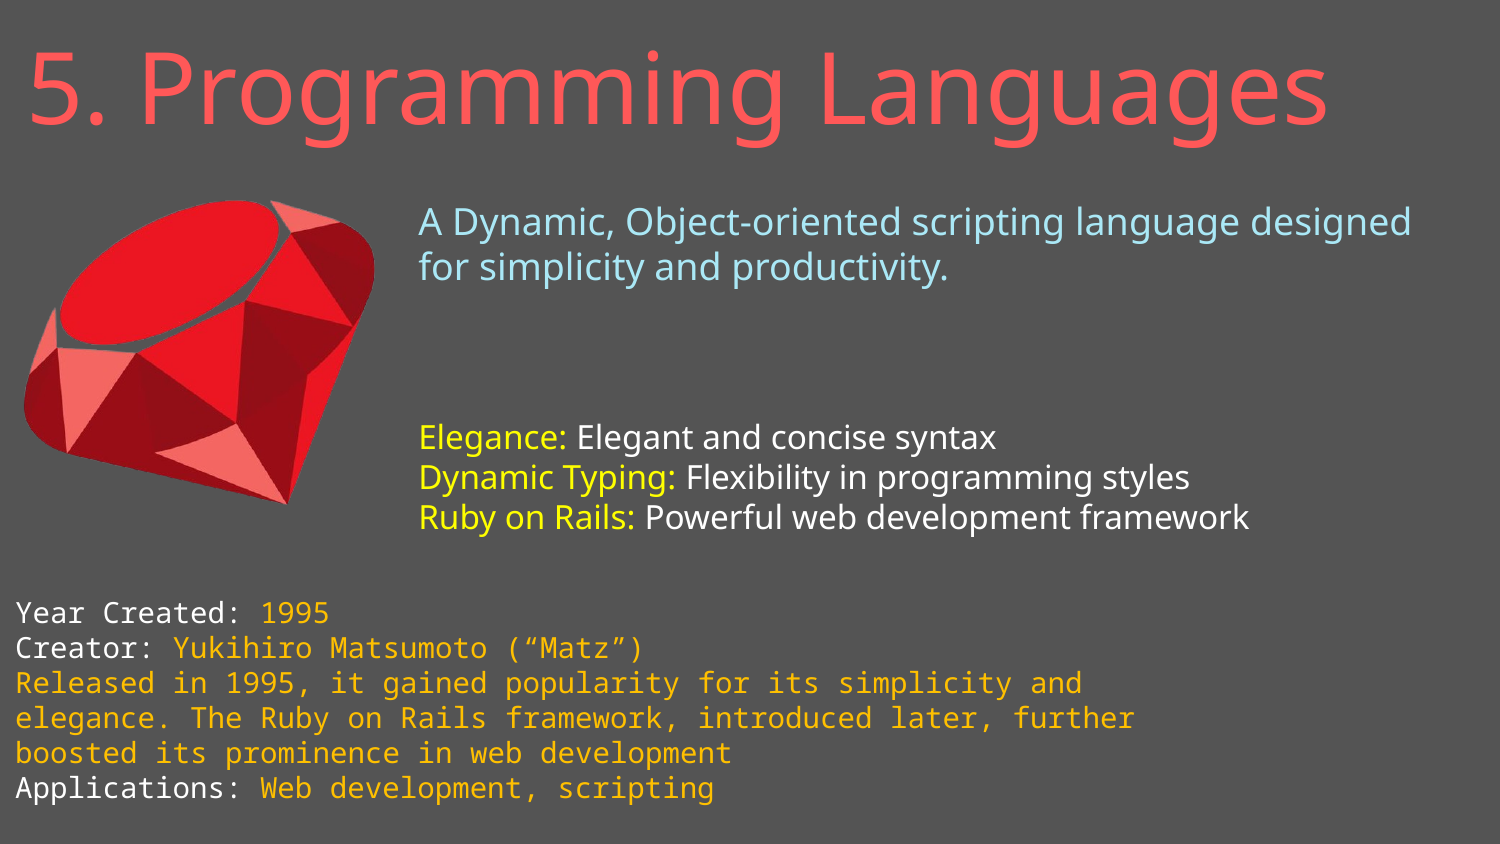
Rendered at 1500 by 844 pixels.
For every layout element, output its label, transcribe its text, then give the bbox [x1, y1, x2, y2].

title 5. Programming Languages [11, 0, 1488, 221]
text_box Elegance: Elegant and concise syntax Dynamic Typing: Flexibility in programming styles Ruby on Rails: Powerful web development framework [403, 355, 1455, 598]
picture [10, 182, 388, 528]
text_box Year Created: 1995 Creator: Yukihiro Matsumoto (“Matz”) Released in 1995, it gained popularity for its simplicity and elegance. The Ruby on Rails framework, introduced later, further boosted its prominence in web development Applications: Web development, scripting [0, 555, 1151, 844]
text_box A Dynamic, Object-oriented scripting language designed for simplicity and productivity. [403, 162, 1455, 324]
